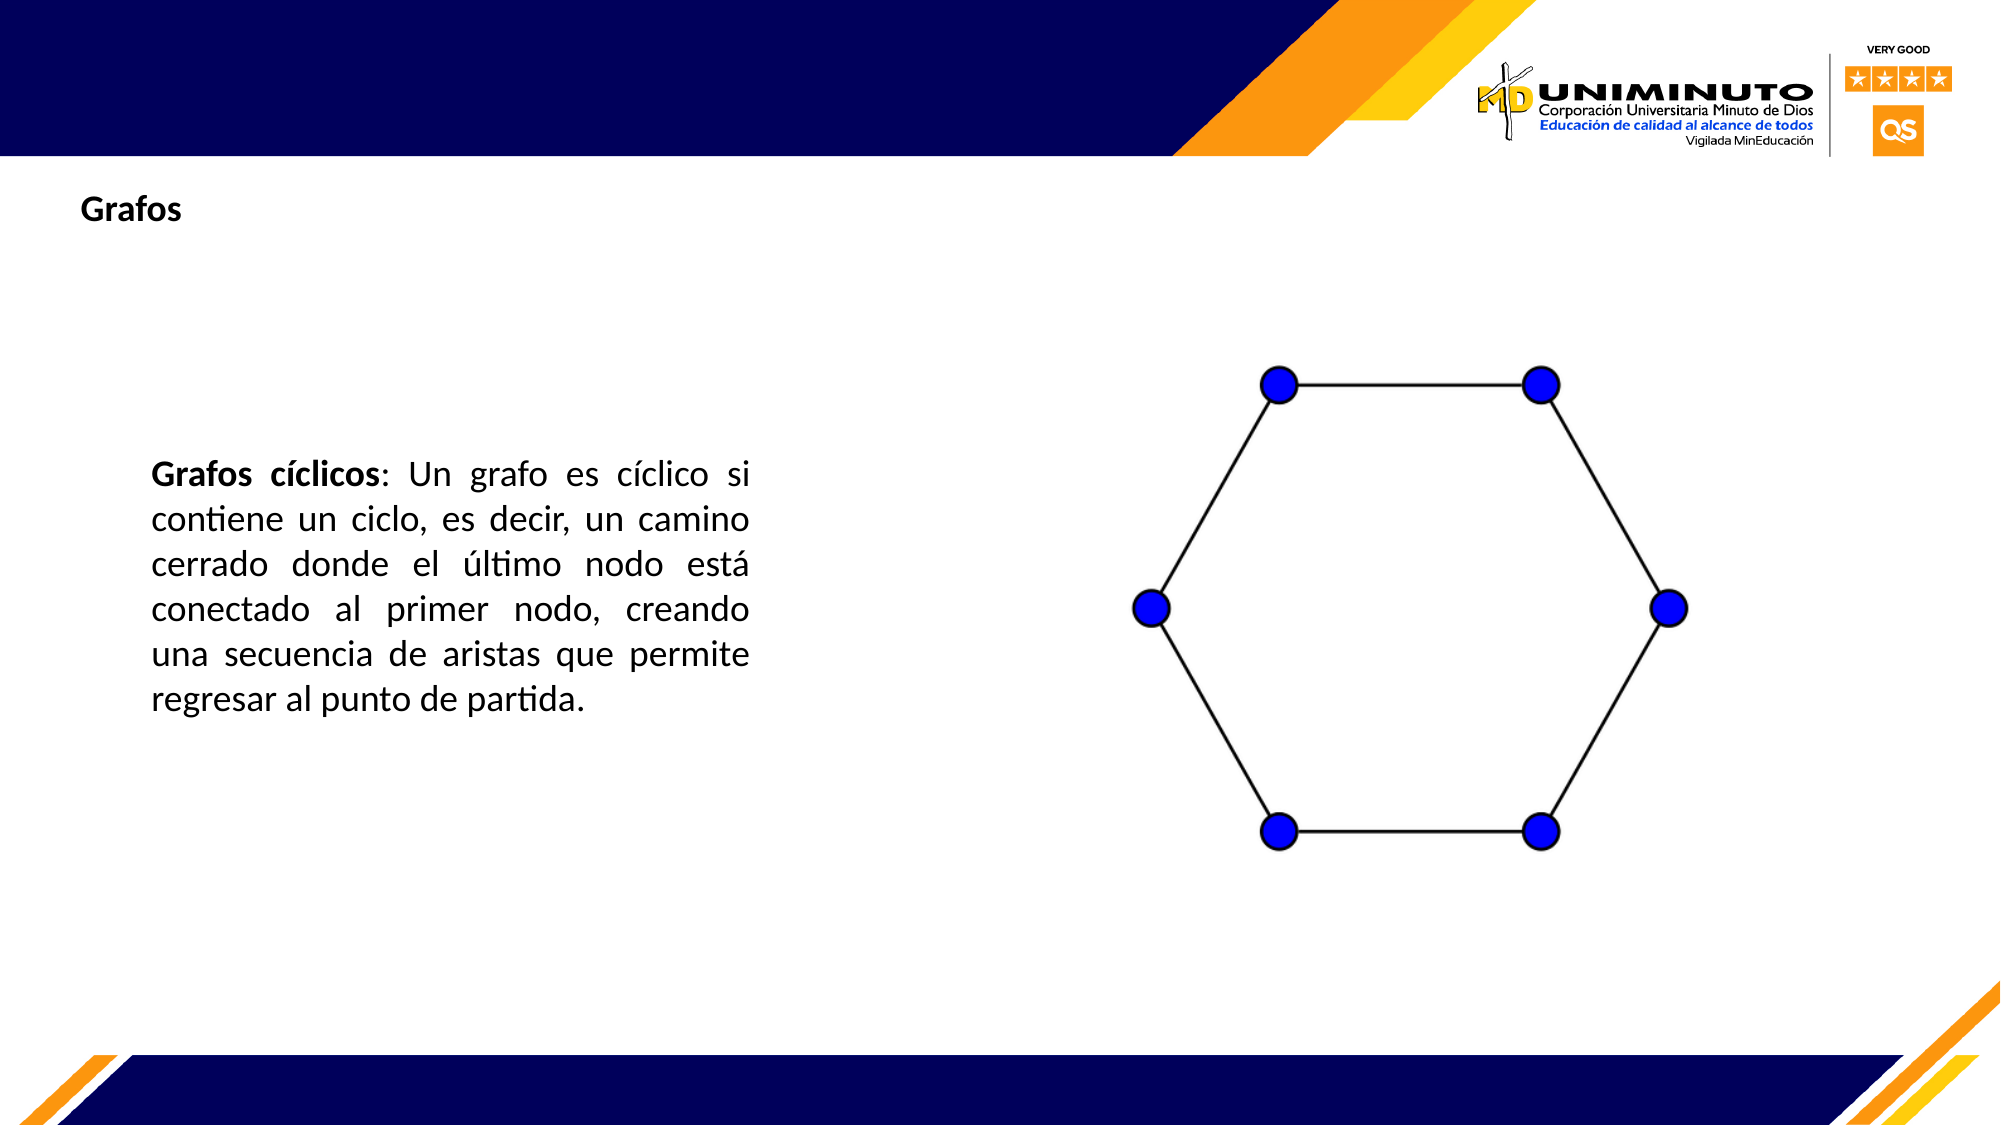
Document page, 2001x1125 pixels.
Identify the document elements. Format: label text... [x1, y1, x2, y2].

picture [0, 0, 2001, 1125]
text_box Grafos cíclicos: Un grafo es cíclico si contiene un ciclo, es decir, un camino cerrado donde el último nodo está conectado al primer nodo, creando una secuencia de aristas que permite regresar al punto de partida. [136, 441, 766, 726]
text_box Grafos [65, 176, 1795, 237]
